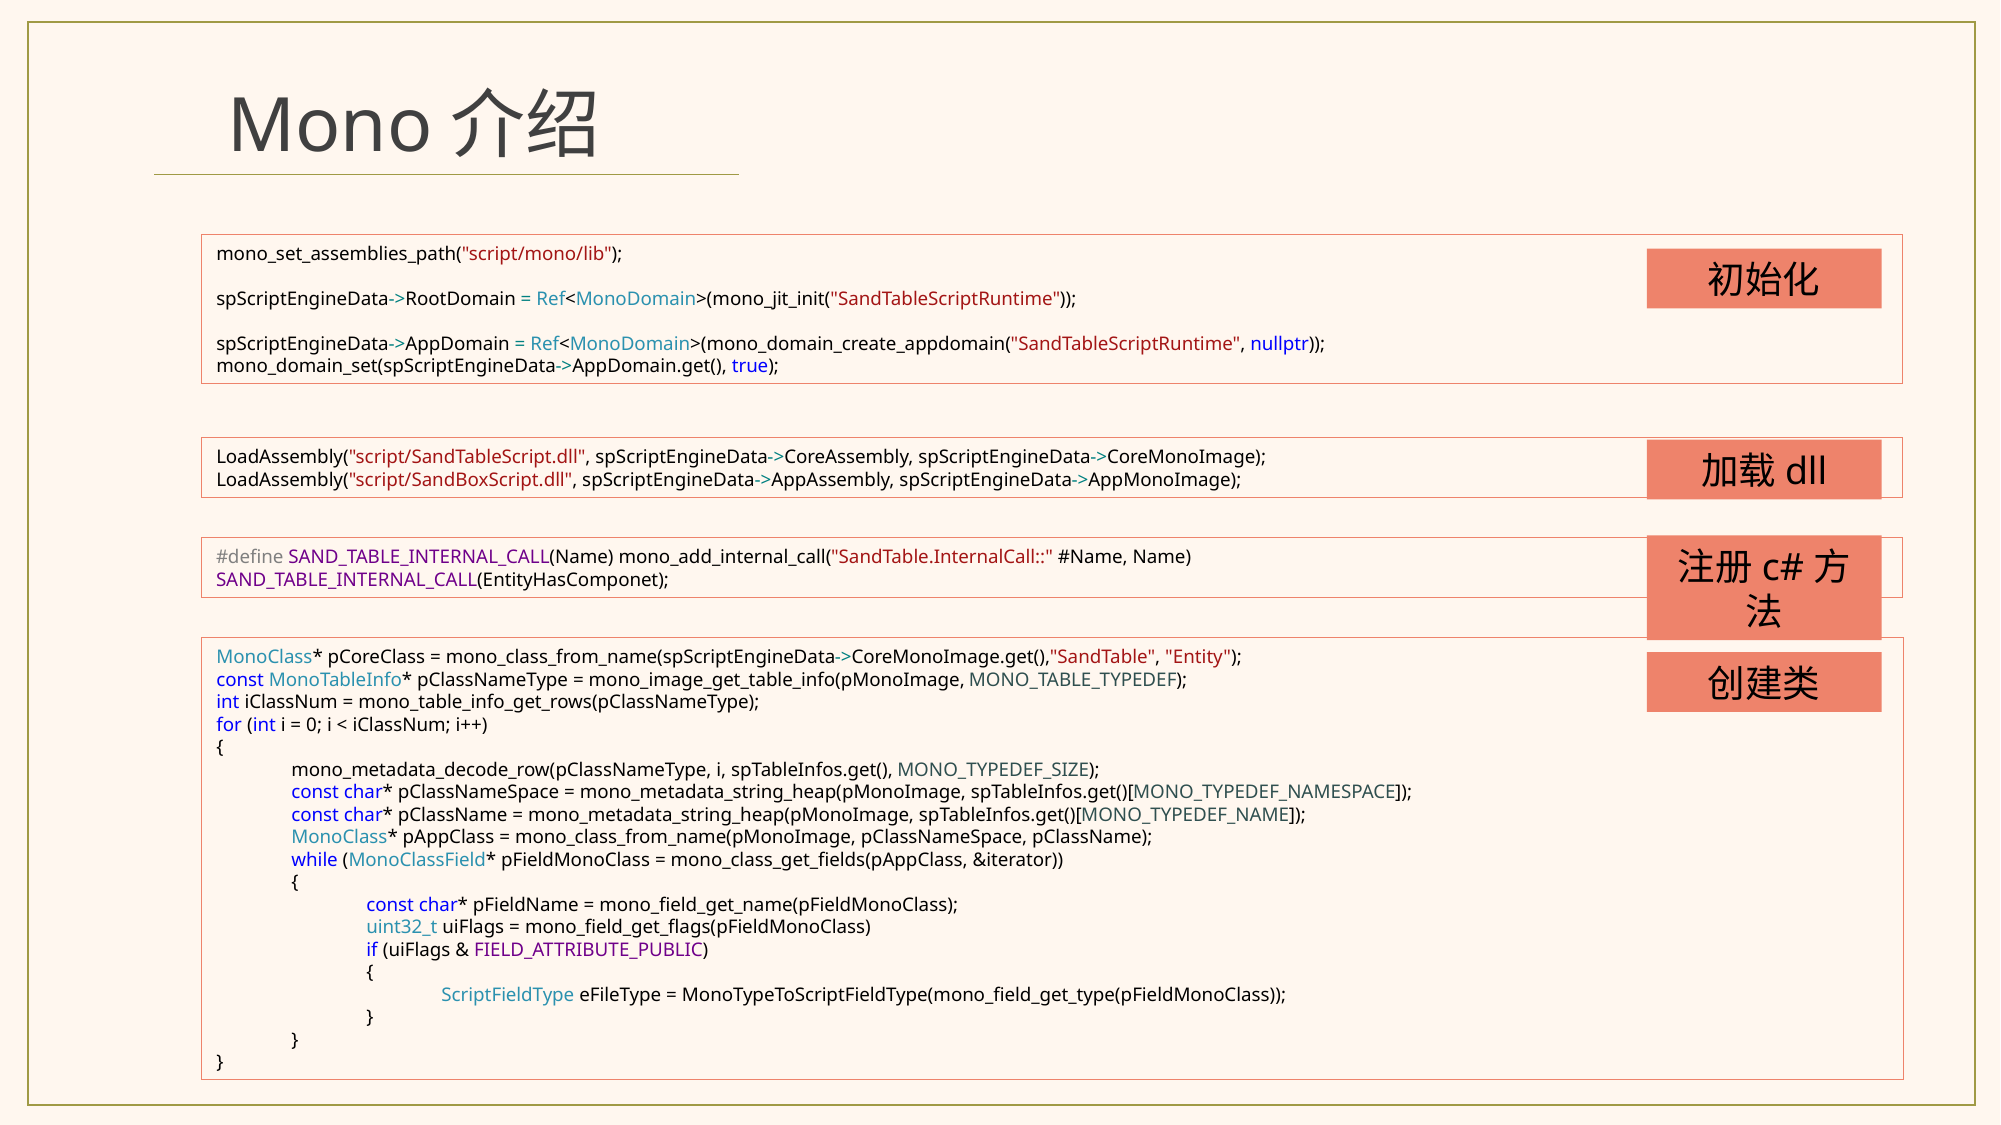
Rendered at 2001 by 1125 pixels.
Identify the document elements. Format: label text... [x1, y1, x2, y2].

text_box mono_set_assemblies_path("script/mono/lib"); spScriptEngineData->RootDomain = Ref<MonoDomain>(mono_jit_init("SandTableScriptRuntime")); spScriptEngineData->AppDomain = Ref<MonoDomain>(mono_domain_create_appdomain("SandTableScriptRuntime", nullptr)); mono_domain_set(spScriptEngineData->AppDomain.get(), true); [201, 234, 1903, 384]
text_box 注册c#方法 [1646, 535, 1882, 641]
text_box Mono介绍 [212, 68, 616, 174]
text_box 初始化 [1646, 248, 1882, 309]
text_box 创建类 [1646, 652, 1882, 712]
text_box [27, 21, 1976, 1106]
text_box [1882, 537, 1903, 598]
text_box #define SAND_TABLE_INTERNAL_CALL(Name) mono_add_internal_call("SandTable.InternalCall::" #Name, Name) SAND_TABLE_INTERNAL_CALL(EntityHasComponet); [201, 537, 1646, 598]
text_box 加载dll [1646, 439, 1882, 500]
text_box LoadAssembly("script/SandTableScript.dll", spScriptEngineData->CoreAssembly, spScriptEngineData->CoreMonoImage); LoadAssembly("script/SandBoxScript.dll", spScriptEngineData->AppAssembly, spScriptEngineData->AppMonoImage); [201, 437, 1903, 498]
text_box MonoClass* pCoreClass = mono_class_from_name(spScriptEngineData->CoreMonoImage.get(),"SandTable", "Entity"); const MonoTableInfo* pClassNameType = mono_image_get_table_info(pMonoImage, MONO_TABLE_TYPEDEF); int iClassNum = mono_table_info_get_rows(pClassNameType); for (int i = 0; i < iClassNum; i++) { mono_metadata_decode_row(pClassNameType, i, spTableInfos.get(), MONO_TYPEDEF_SIZE); const char* pClassNameSpace = mono_metadata_string_heap(pMonoImage, spTableInfos.get()[MONO_TYPEDEF_NAMESPACE]); const char* pClassName = mono_metadata_string_heap(pMonoImage, spTableInfos.get()[MONO_TYPEDEF_NAME]); MonoClass* pAppClass = mono_class_from_name(pMonoImage, pClassNameSpace, pClassName); while (MonoClassField* pFieldMonoClass = mono_class_get_fields(pAppClass, &iterator)) { const char* pFieldName = mono_field_get_name(pFieldMonoClass); uint32_t uiFlags = mono_field_get_flags(pFieldMonoClass) if (uiFlags & FIELD_ATTRIBUTE_PUBLIC) { ScriptFieldType eFileType = MonoTypeToScriptFieldType(mono_field_get_type(pFieldMonoClass)); } } } [201, 637, 1904, 1080]
